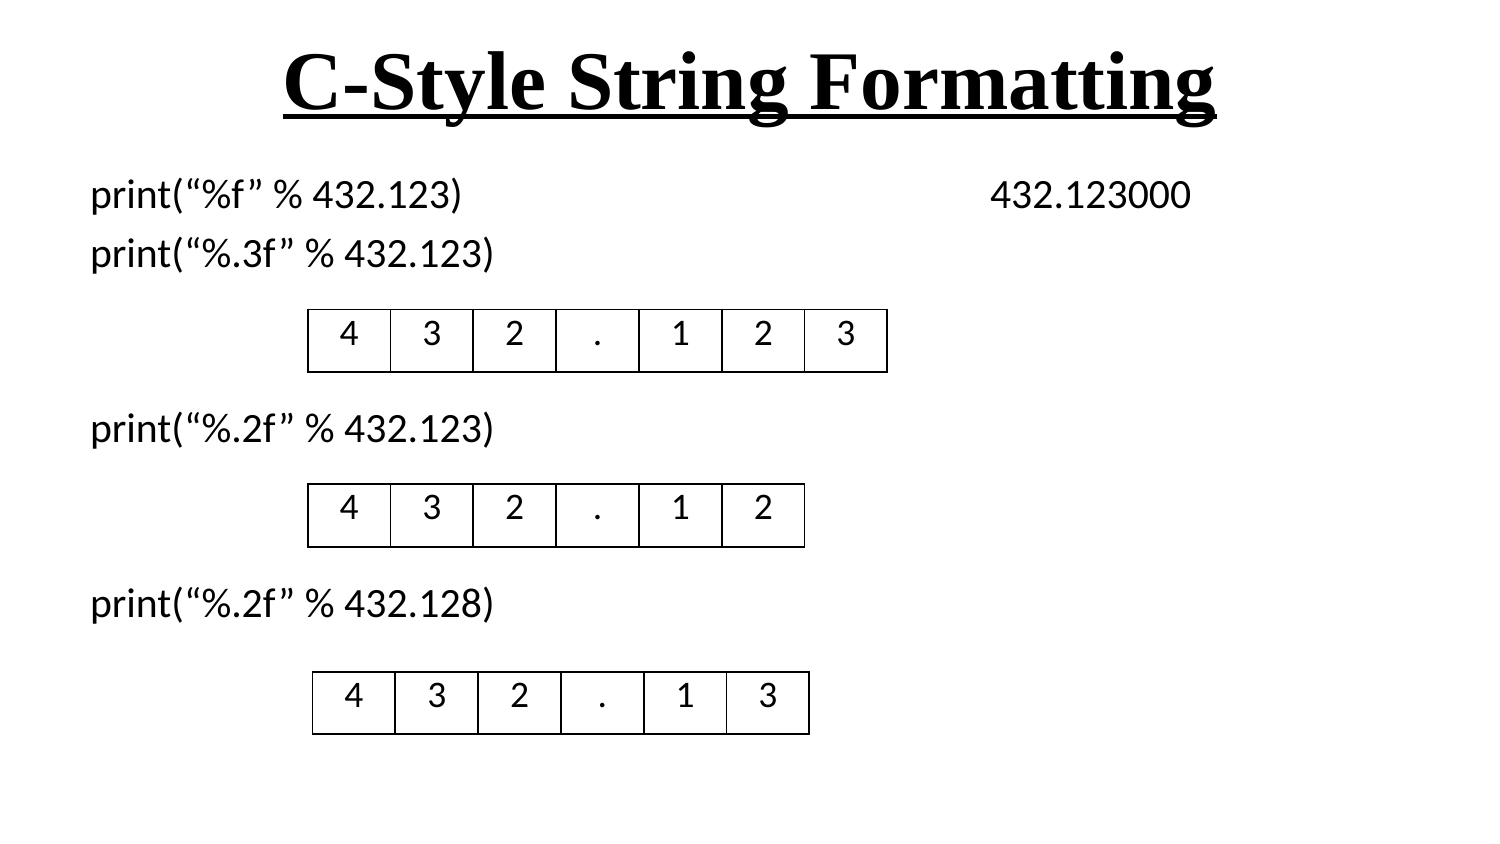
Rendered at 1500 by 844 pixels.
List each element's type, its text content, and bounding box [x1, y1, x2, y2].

table_header . [562, 673, 643, 733]
table_header . [557, 485, 638, 546]
table_header 2 [474, 485, 555, 546]
table_header 1 [645, 673, 726, 733]
list print(“%f” % 432.123) 432.123000 print(“%.3f” % 432.123) print(“%.2f” % 432.123) print(“%.2f” % 432.128) [75, 159, 1425, 785]
table_header 4 [309, 485, 390, 546]
table_header 2 [479, 673, 560, 733]
table_header 1 [640, 310, 721, 371]
title C-Style String Formatting [75, 6, 1425, 147]
table_header 1 [640, 485, 721, 546]
table_header 4 [313, 673, 394, 733]
table_header 3 [727, 673, 808, 733]
table_header 4 [309, 310, 390, 371]
table_header 3 [391, 310, 472, 371]
table_header 2 [723, 485, 804, 546]
table_header 3 [391, 485, 472, 546]
table_header . [557, 310, 638, 371]
table_header 3 [805, 310, 886, 371]
table_header 2 [474, 310, 555, 371]
table_header 2 [723, 310, 804, 371]
table_header 3 [396, 673, 477, 733]
